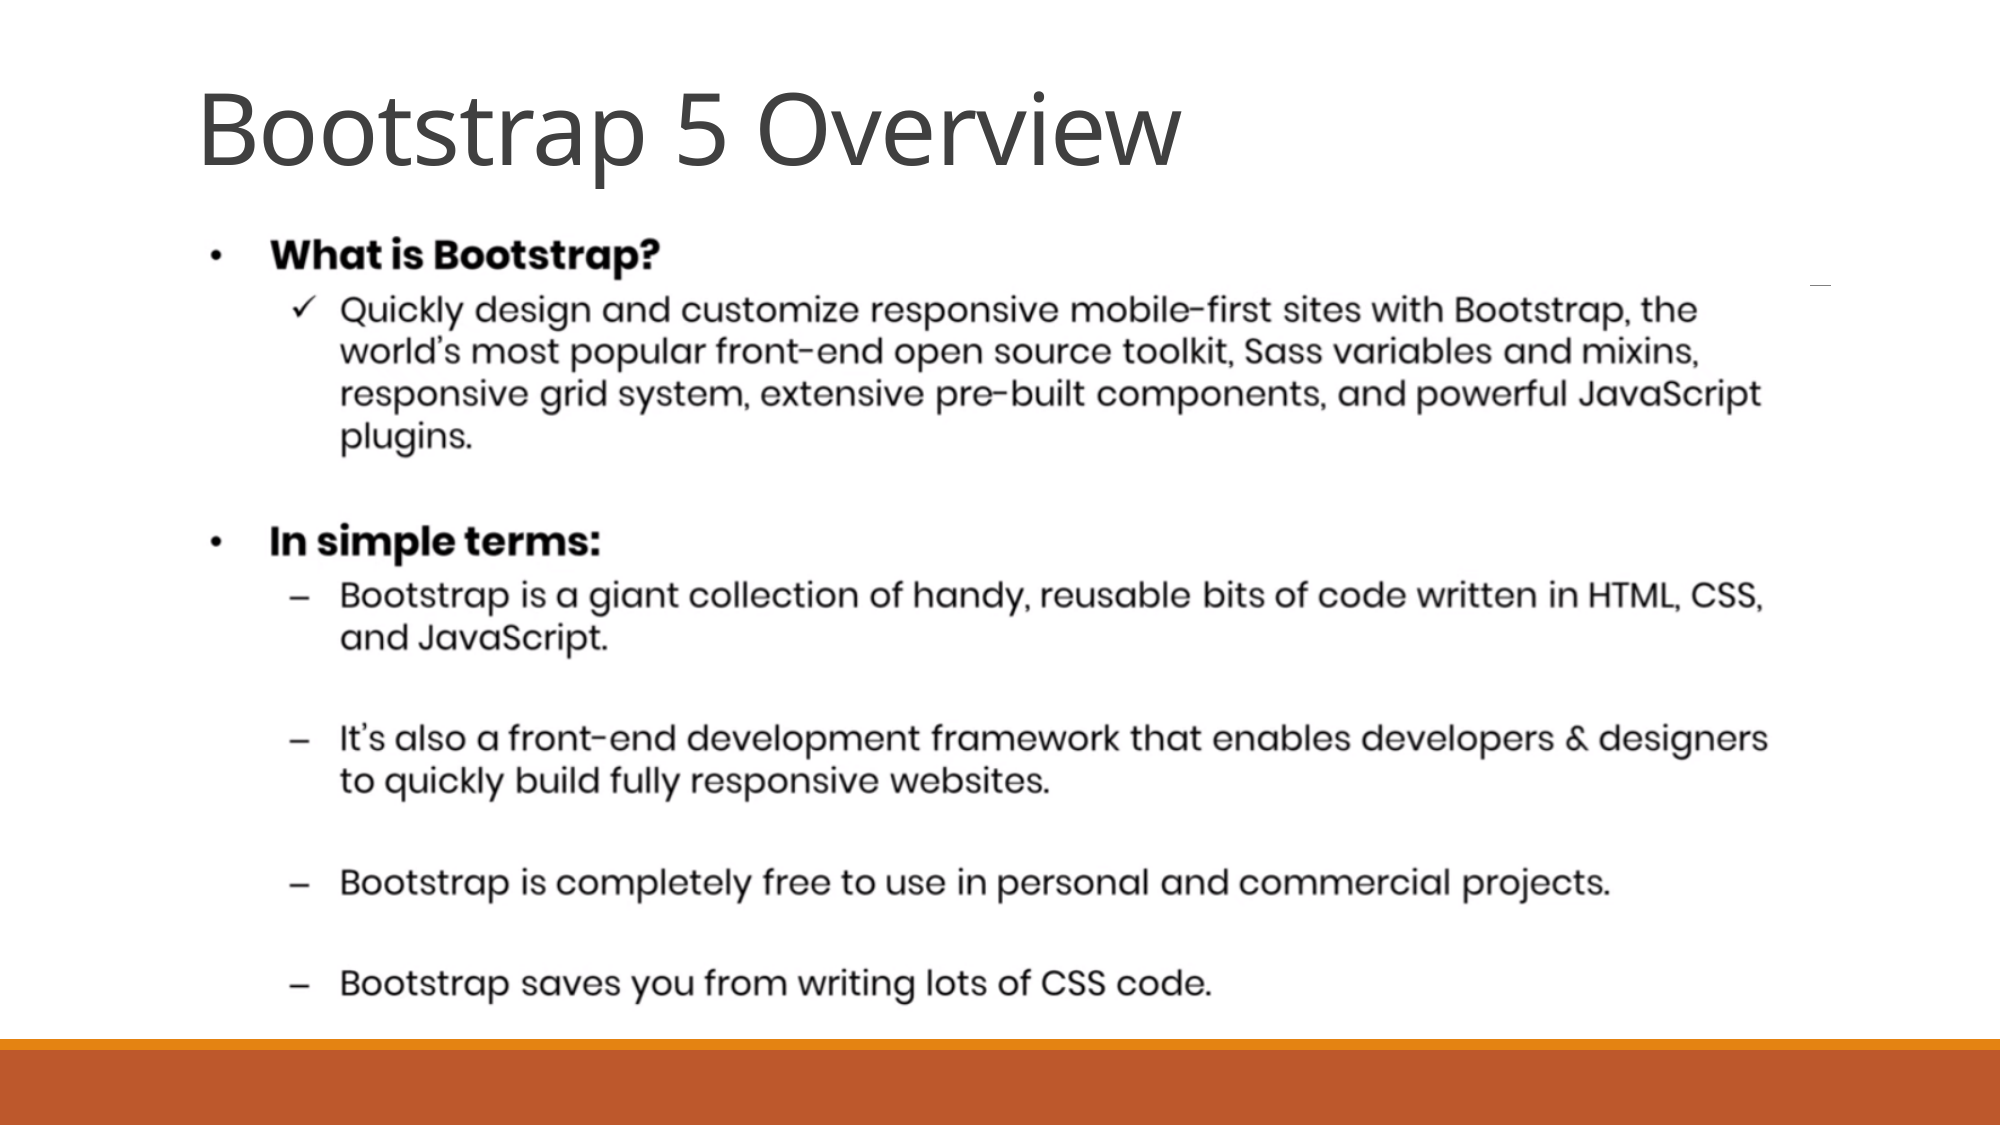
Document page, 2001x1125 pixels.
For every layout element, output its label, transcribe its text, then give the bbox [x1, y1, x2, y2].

picture [190, 225, 1810, 1013]
title Bootstrap 5 Overview [180, 47, 1830, 194]
